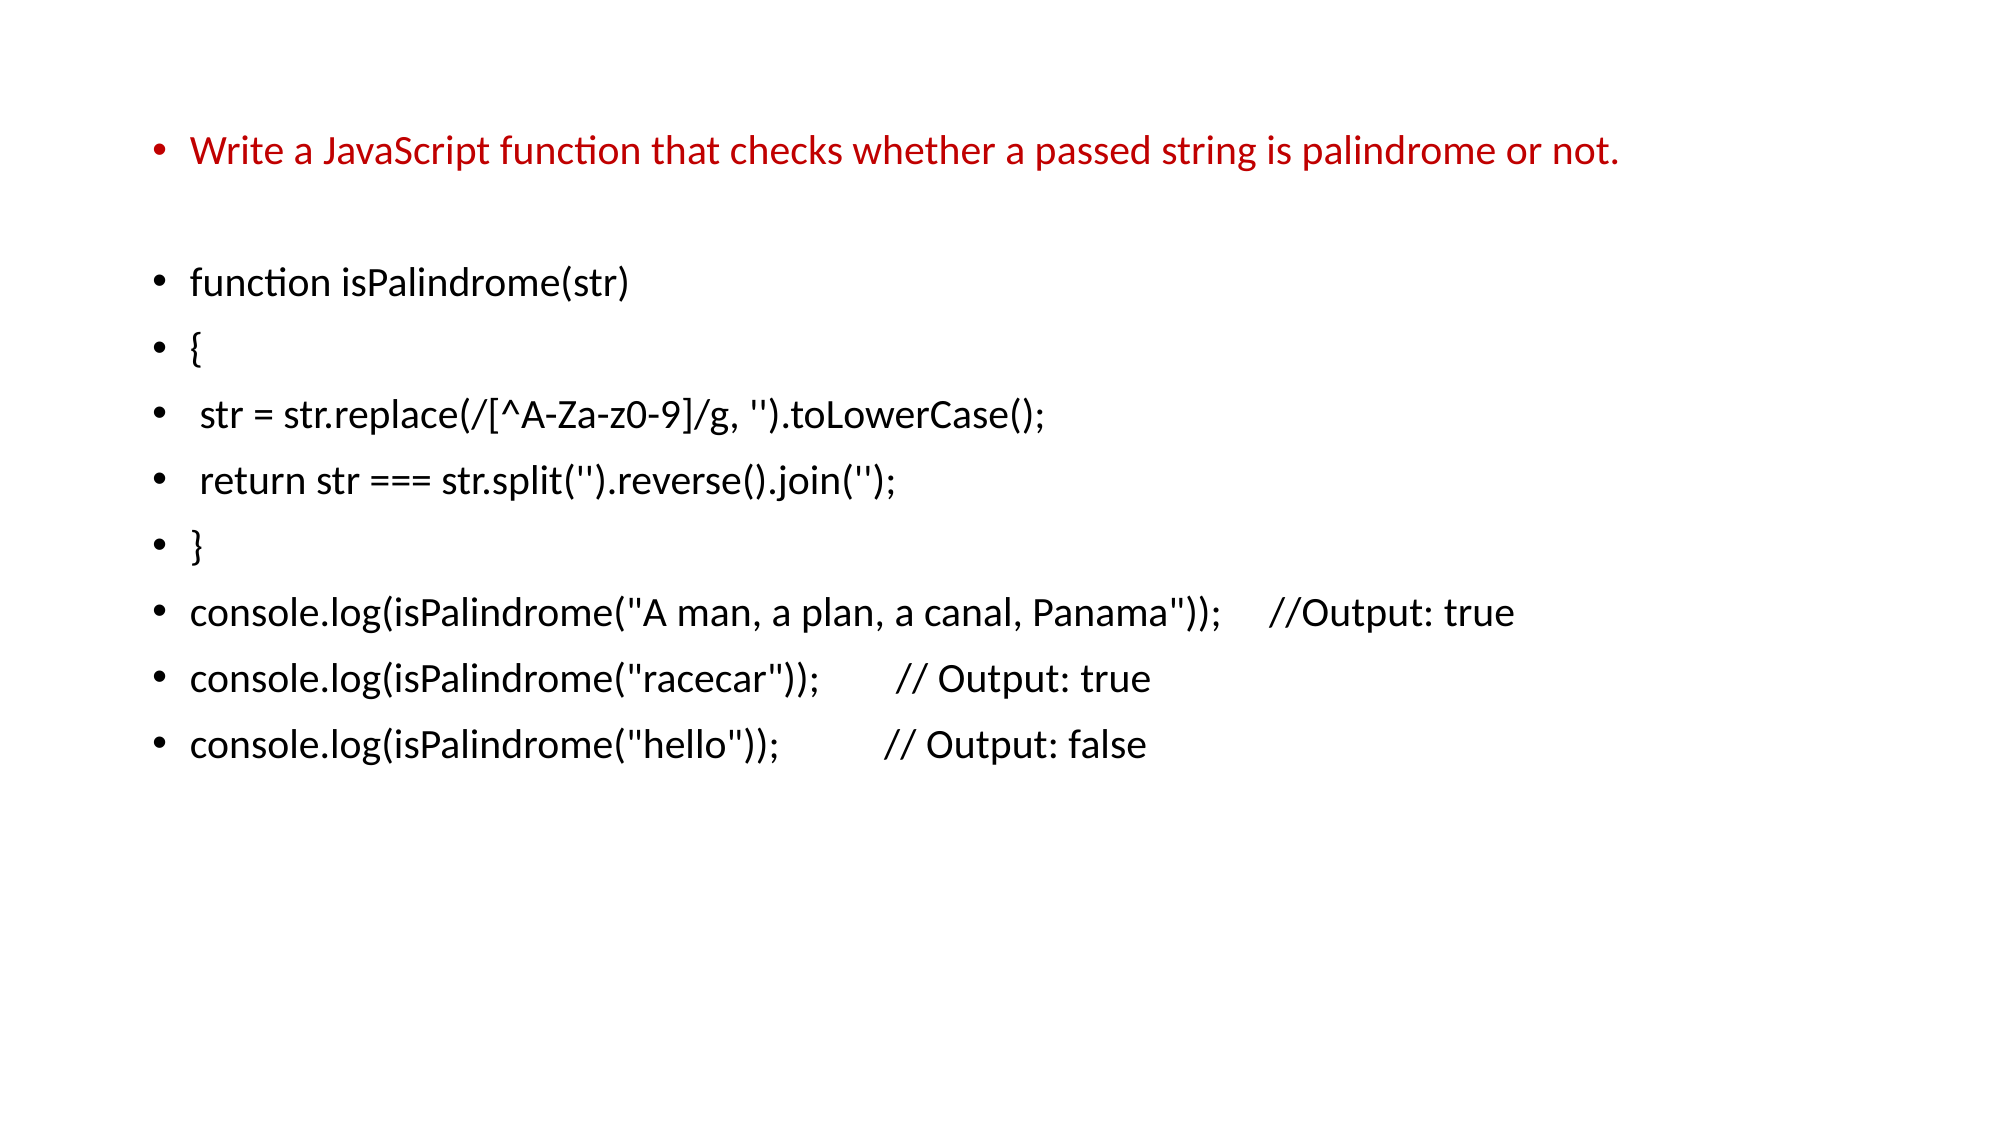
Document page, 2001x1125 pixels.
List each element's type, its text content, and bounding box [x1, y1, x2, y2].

list Write a JavaScript function that checks whether a passed string is palindrome or not. function isPalindrome(str) { str = str.replace(/[^A-Za-z0-9]/g, '').toLowerCase(); return str === str.split('').reverse().join(''); } console.log(isPalindrome("A man, a plan, a canal, Panama")); //Output: true console.log(isPalindrome("racecar")); // Output: true console.log(isPalindrome("hello")); // Output: false [137, 121, 1863, 1014]
